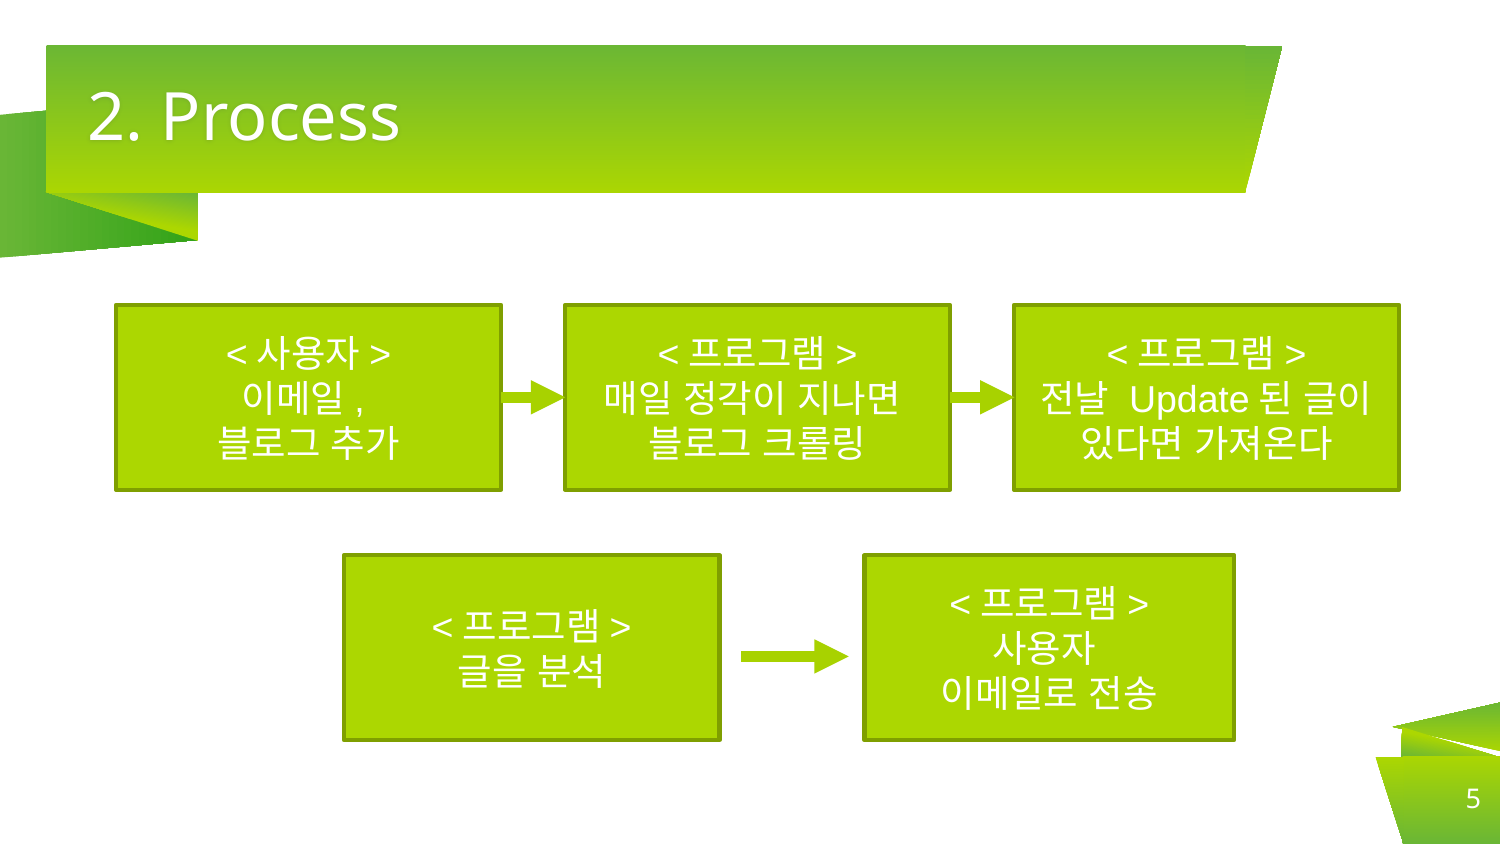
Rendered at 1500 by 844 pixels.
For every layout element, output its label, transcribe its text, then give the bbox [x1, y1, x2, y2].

text_box <사용자> 이메일, 블로그 추가 [114, 303, 503, 492]
text_box <프로그램> 전날 Update된 글이 있다면 가져온다 [1012, 303, 1401, 492]
title 2. Process [87, 45, 1210, 193]
text_box <프로그램> 매일 정각이 지나면 블로그 크롤링 [563, 303, 952, 492]
slide_number 5 [1401, 756, 1482, 844]
text_box <프로그램> 사용자 이메일로 전송 [862, 553, 1236, 742]
text_box <프로그램> 글을 분석 [342, 553, 722, 742]
